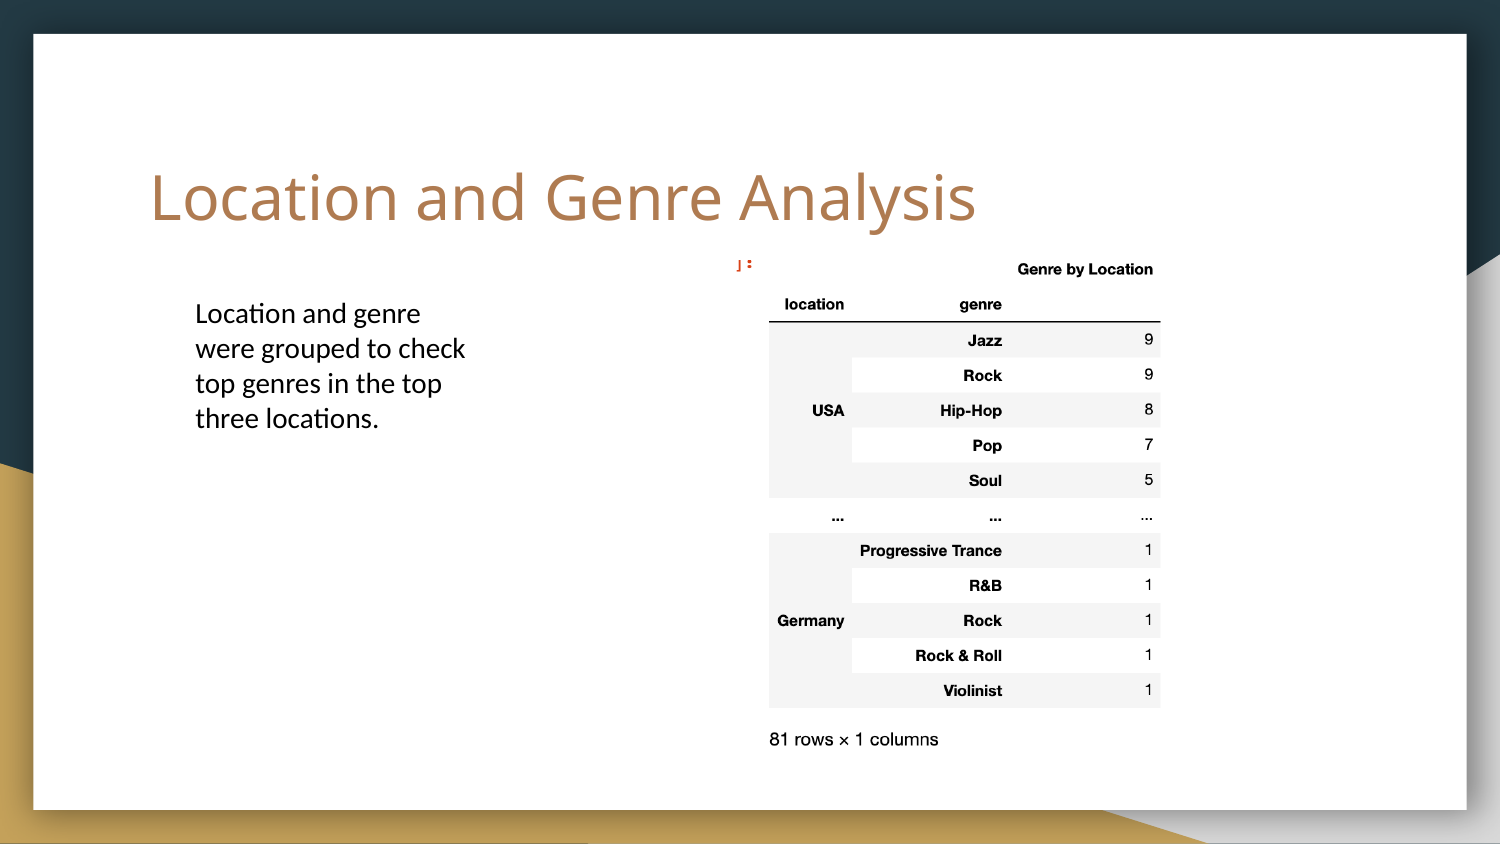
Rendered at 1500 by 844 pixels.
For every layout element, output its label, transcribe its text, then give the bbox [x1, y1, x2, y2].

title Location and Genre Analysis [134, 138, 1366, 296]
text_box Location and genre were grouped to check top genres in the top three locations. [180, 279, 500, 449]
picture [735, 260, 1212, 760]
